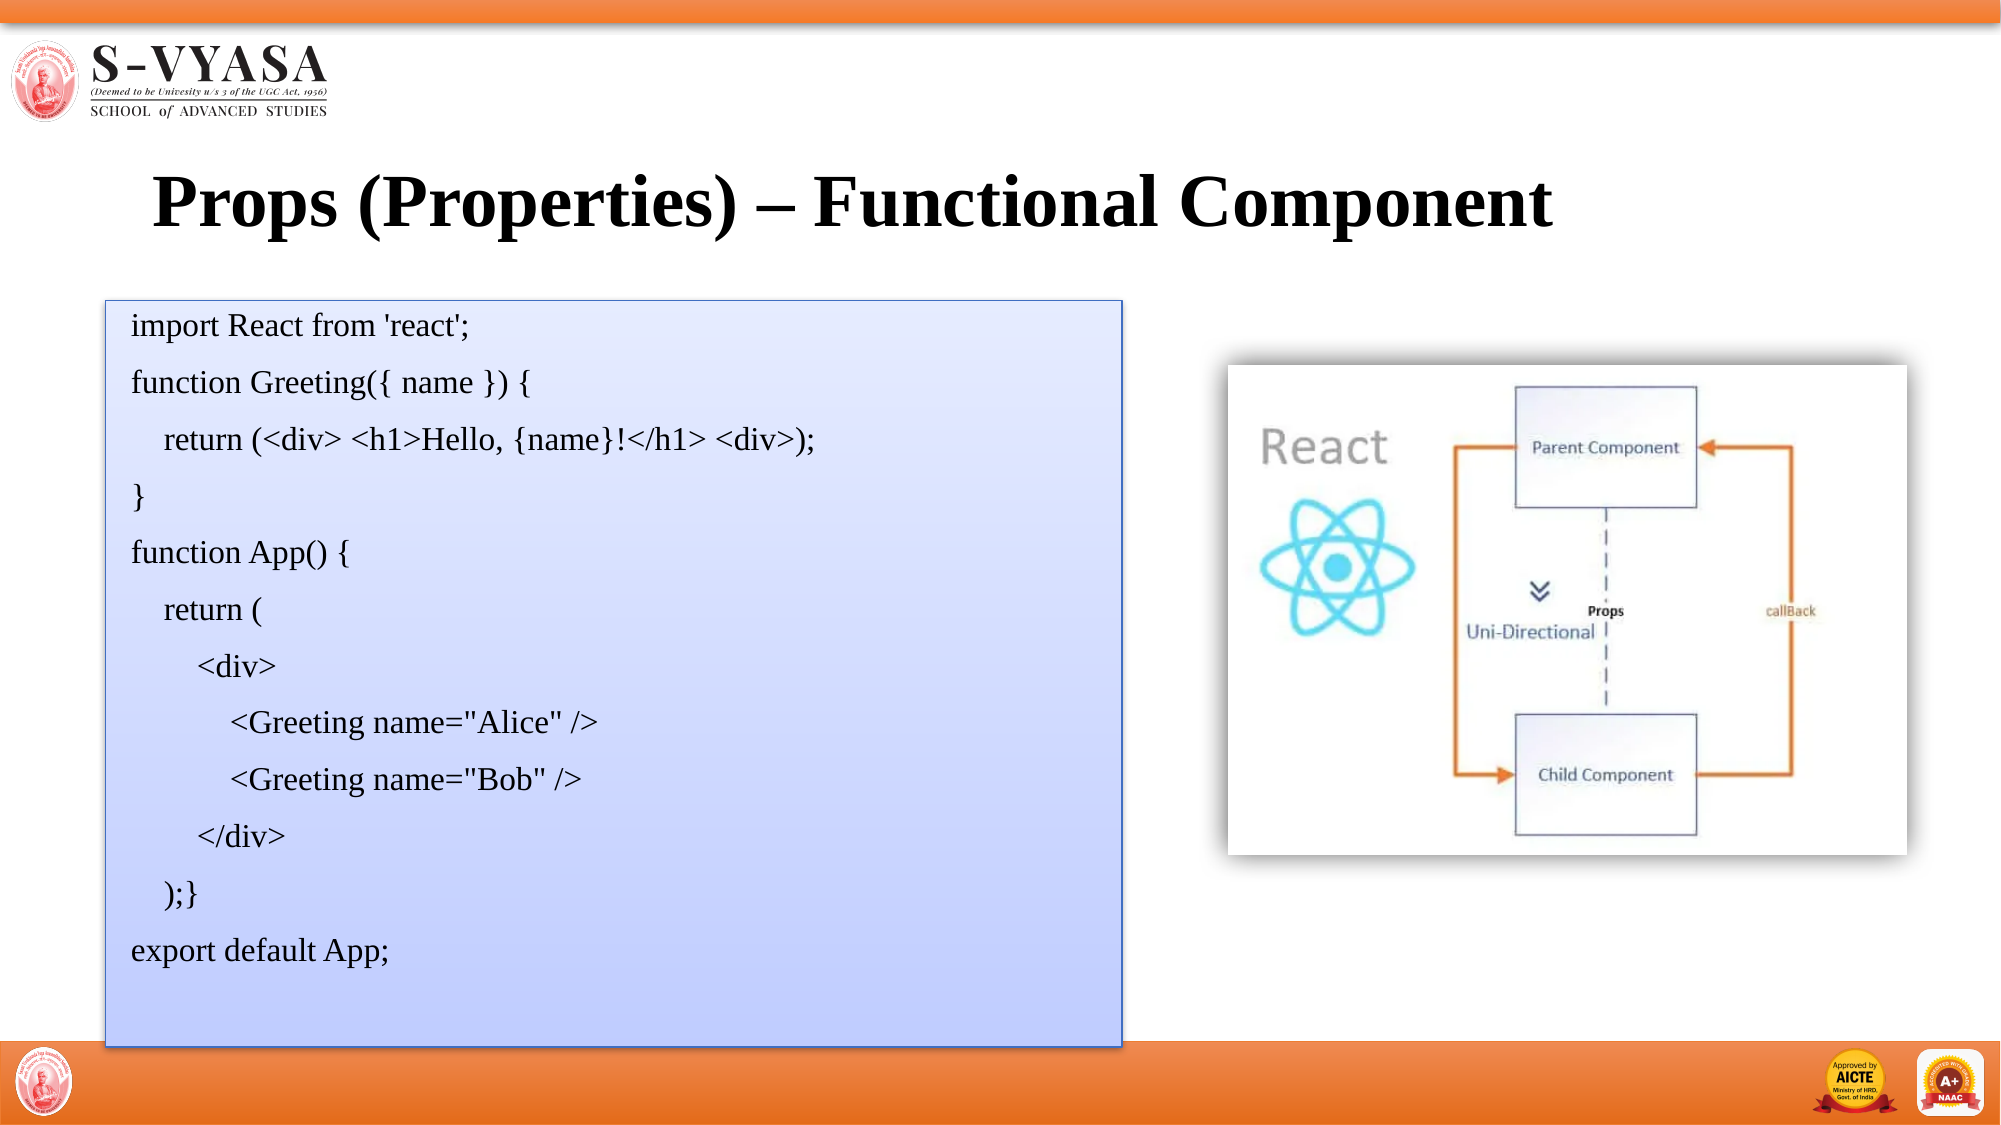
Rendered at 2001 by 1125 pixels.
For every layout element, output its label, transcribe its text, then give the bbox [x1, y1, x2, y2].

title Props (Properties) – Functional Component [137, 153, 1863, 271]
picture [1915, 1047, 1986, 1118]
picture [1228, 365, 1907, 855]
picture [1808, 1047, 1901, 1120]
list import React from 'react'; function Greeting({ name }) { return (<div> <h1>Hello, {name}!</h1> <div>); } function App() { return ( <div> <Greeting name="Alice" /> <Greeting name="Bob" /> </div> );} export default App; [105, 300, 1123, 1048]
picture [10, 28, 340, 130]
picture [14, 1045, 74, 1118]
